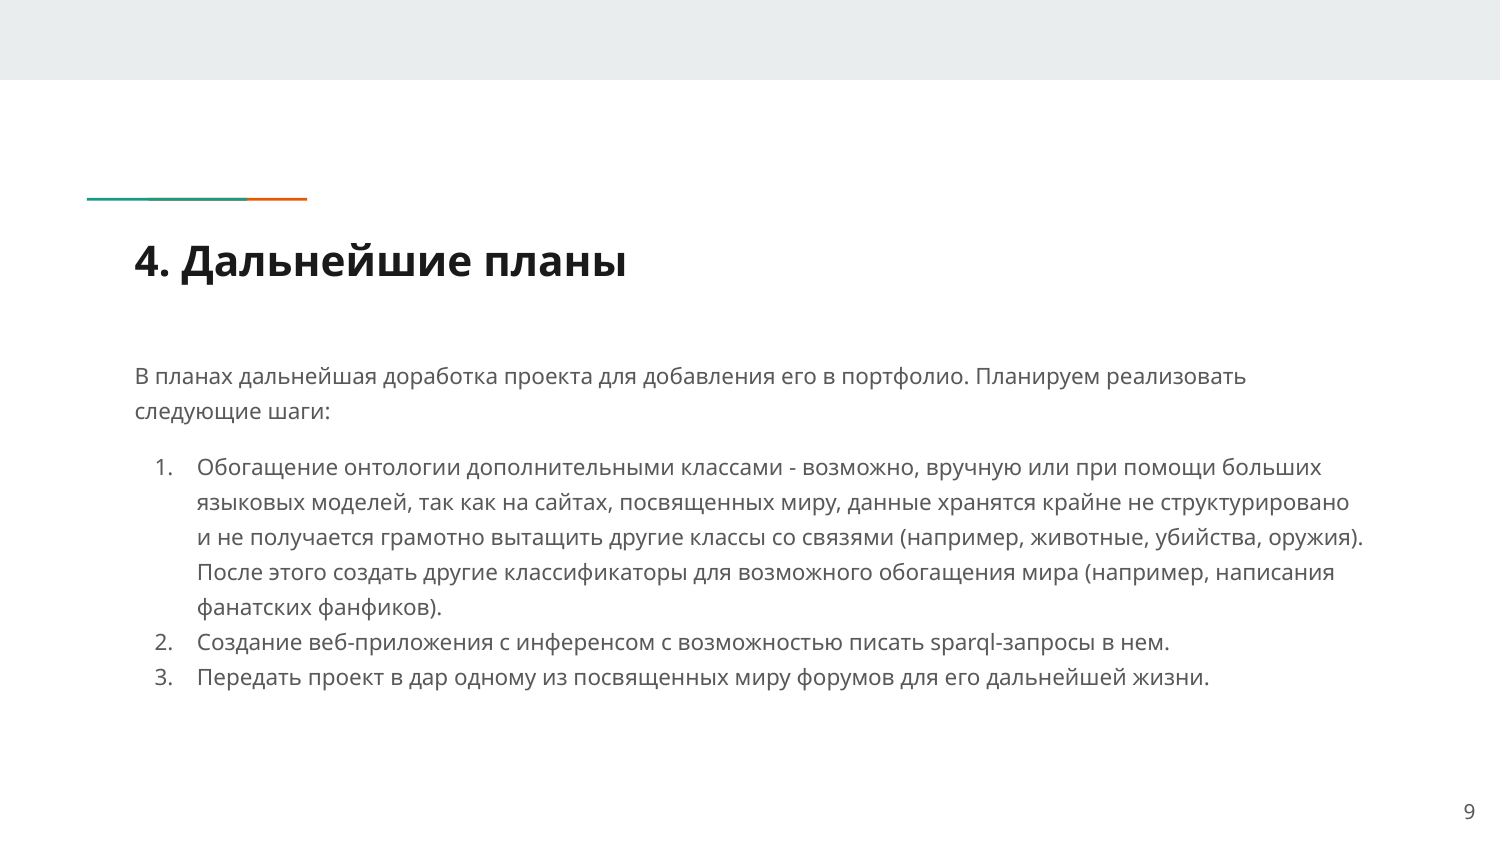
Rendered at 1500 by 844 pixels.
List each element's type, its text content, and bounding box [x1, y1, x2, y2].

list В планах дальнейшая доработка проекта для добавления его в портфолио. Планируем реализовать следующие шаги: Обогащение онтологии дополнительными классами - возможно, вручную или при помощи больших языковых моделей, так как на сайтах, посвященных миру, данные хранятся крайне не структурировано и не получается грамотно вытащить другие классы со связями (например, животные, убийства, оружия). После этого создать другие классификаторы для возможного обогащения мира (например, написания фанатских фанфиков). Создание веб-приложения с инференсом с возможностью писать sparql-запросы в нем. Передать проект в дар одному из посвященных миру форумов для его дальнейшей жизни. [119, 341, 1381, 712]
slide_number ‹#› [1400, 779, 1491, 844]
title 4. Дальнейшие планы [119, 216, 1381, 305]
